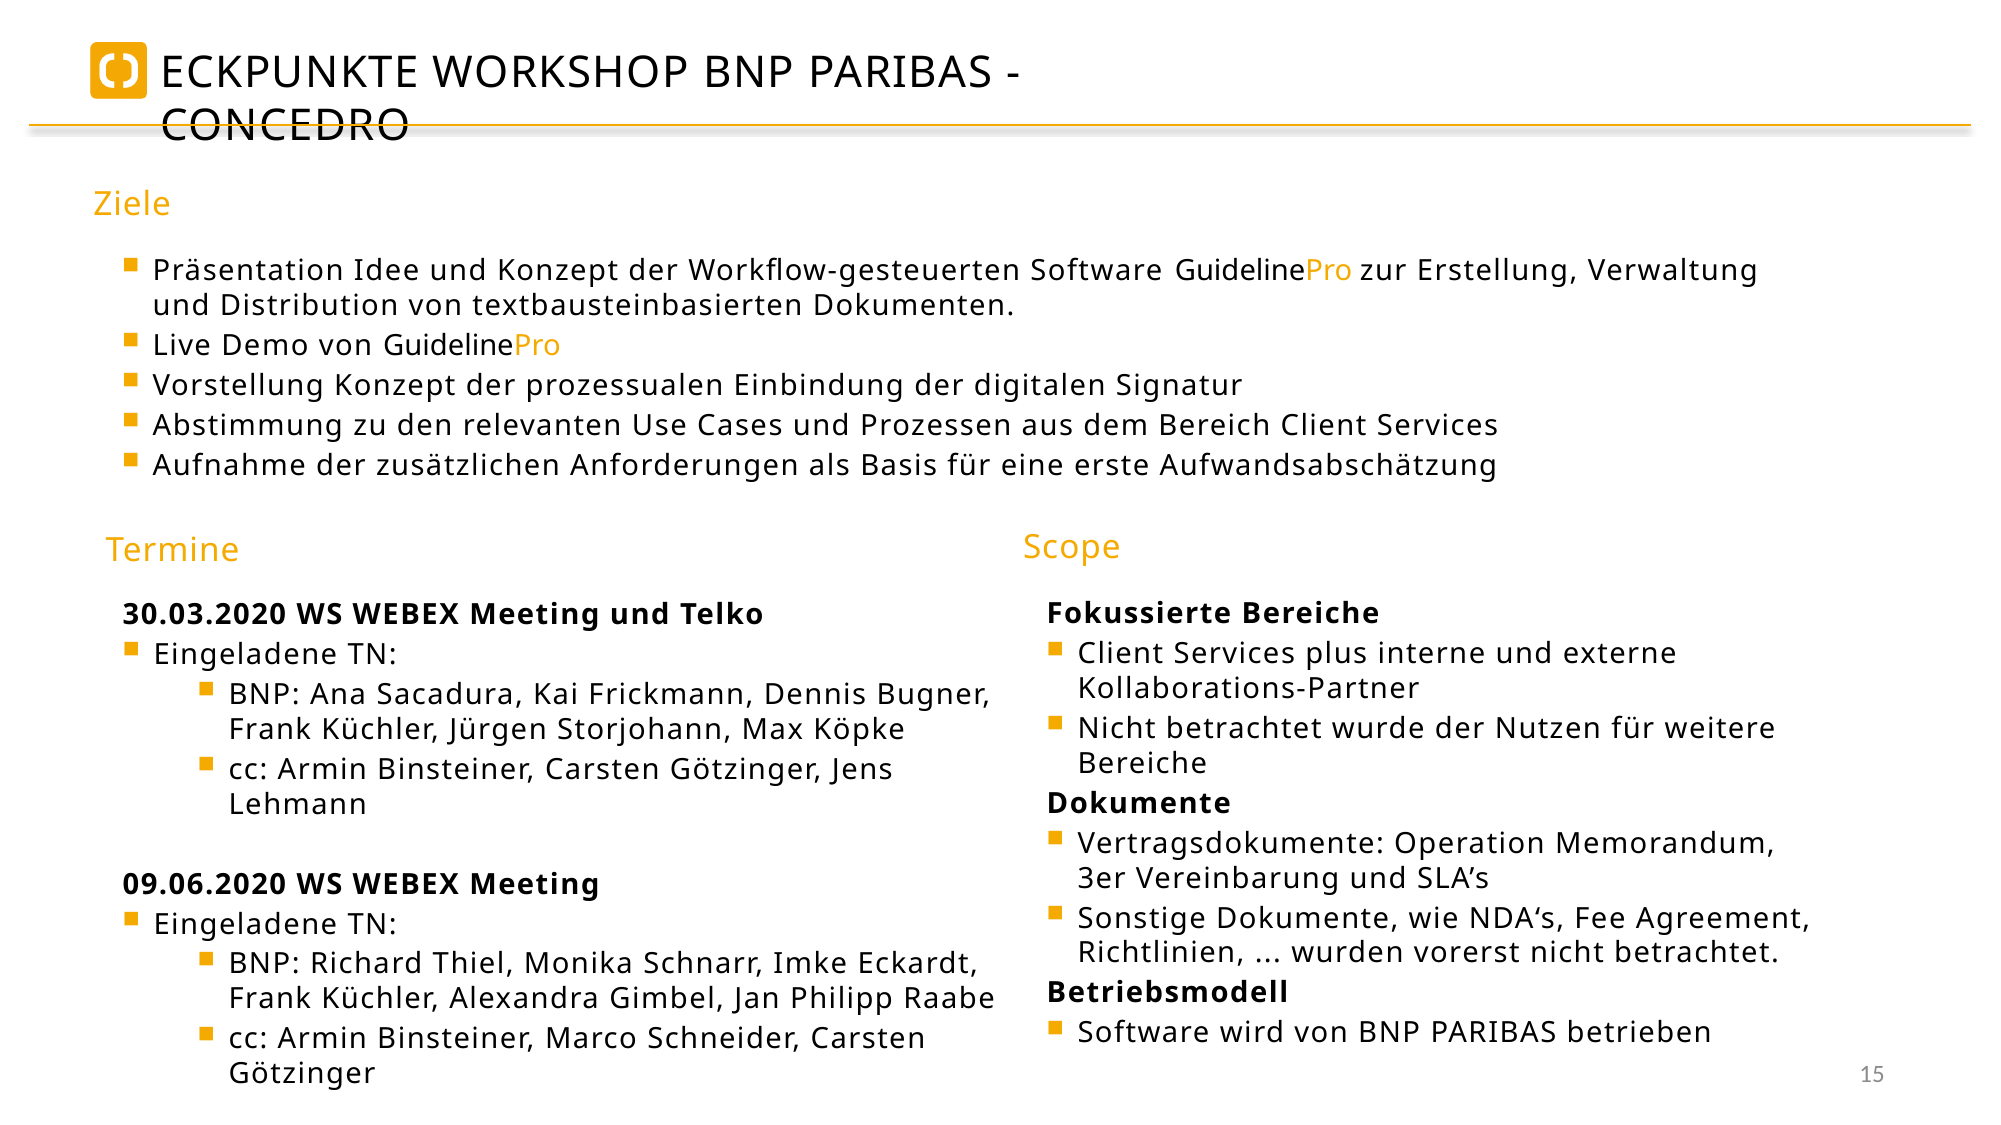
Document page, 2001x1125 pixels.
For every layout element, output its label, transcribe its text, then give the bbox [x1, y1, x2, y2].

text_box Präsentation Idee und Konzept der Workflow-gesteuerten Software GuidelinePro zur Erstellung, Verwaltung und Distribution von textbausteinbasierten Dokumenten. Live Demo von GuidelinePro Vorstellung Konzept der prozessualen Einbindung der digitalen Signatur Abstimmung zu den relevanten Use Cases und Prozessen aus dem Bereich Client Services Aufnahme der zusätzlichen Anforderungen als Basis für eine erste Aufwandsabschätzung [107, 243, 1780, 489]
text_box Fokussierte Bereiche Client Services plus interne und externe Kollaborations-Partner Nicht betrachtet wurde der Nutzen für weitere Bereiche Dokumente Vertragsdokumente: Operation Memorandum, 3er Vereinbarung und SLA’s Sonstige Dokumente, wie NDA‘s, Fee Agreement, Richtlinien, ... wurden vorerst nicht betrachtet. Betriebsmodell Software wird von BNP PARIBAS betrieben [1031, 586, 1837, 1057]
title Termine [90, 497, 719, 599]
text_box Ziele [78, 174, 1520, 230]
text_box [90, 36, 1078, 105]
slide_number 15 [1433, 1042, 1900, 1103]
text_box 30.03.2020 WS WEBEX Meeting und Telko Eingeladene TN: BNP: Ana Sacadura, Kai Frickmann, Dennis Bugner, Frank Küchler, Jürgen Storjohann, Max Köpke cc: Armin Binsteiner, Carsten Götzinger, Jens Lehmann 09.06.2020 WS WEBEX Meeting Eingeladene TN: BNP: Richard Thiel, Monika Schnarr, Imke Eckardt, Frank Küchler, Alexandra Gimbel, Jan Philipp Raabe cc: Armin Binsteiner, Marco Schneider, Carsten Götzinger [107, 587, 1013, 1098]
text_box Scope [1008, 494, 1592, 596]
